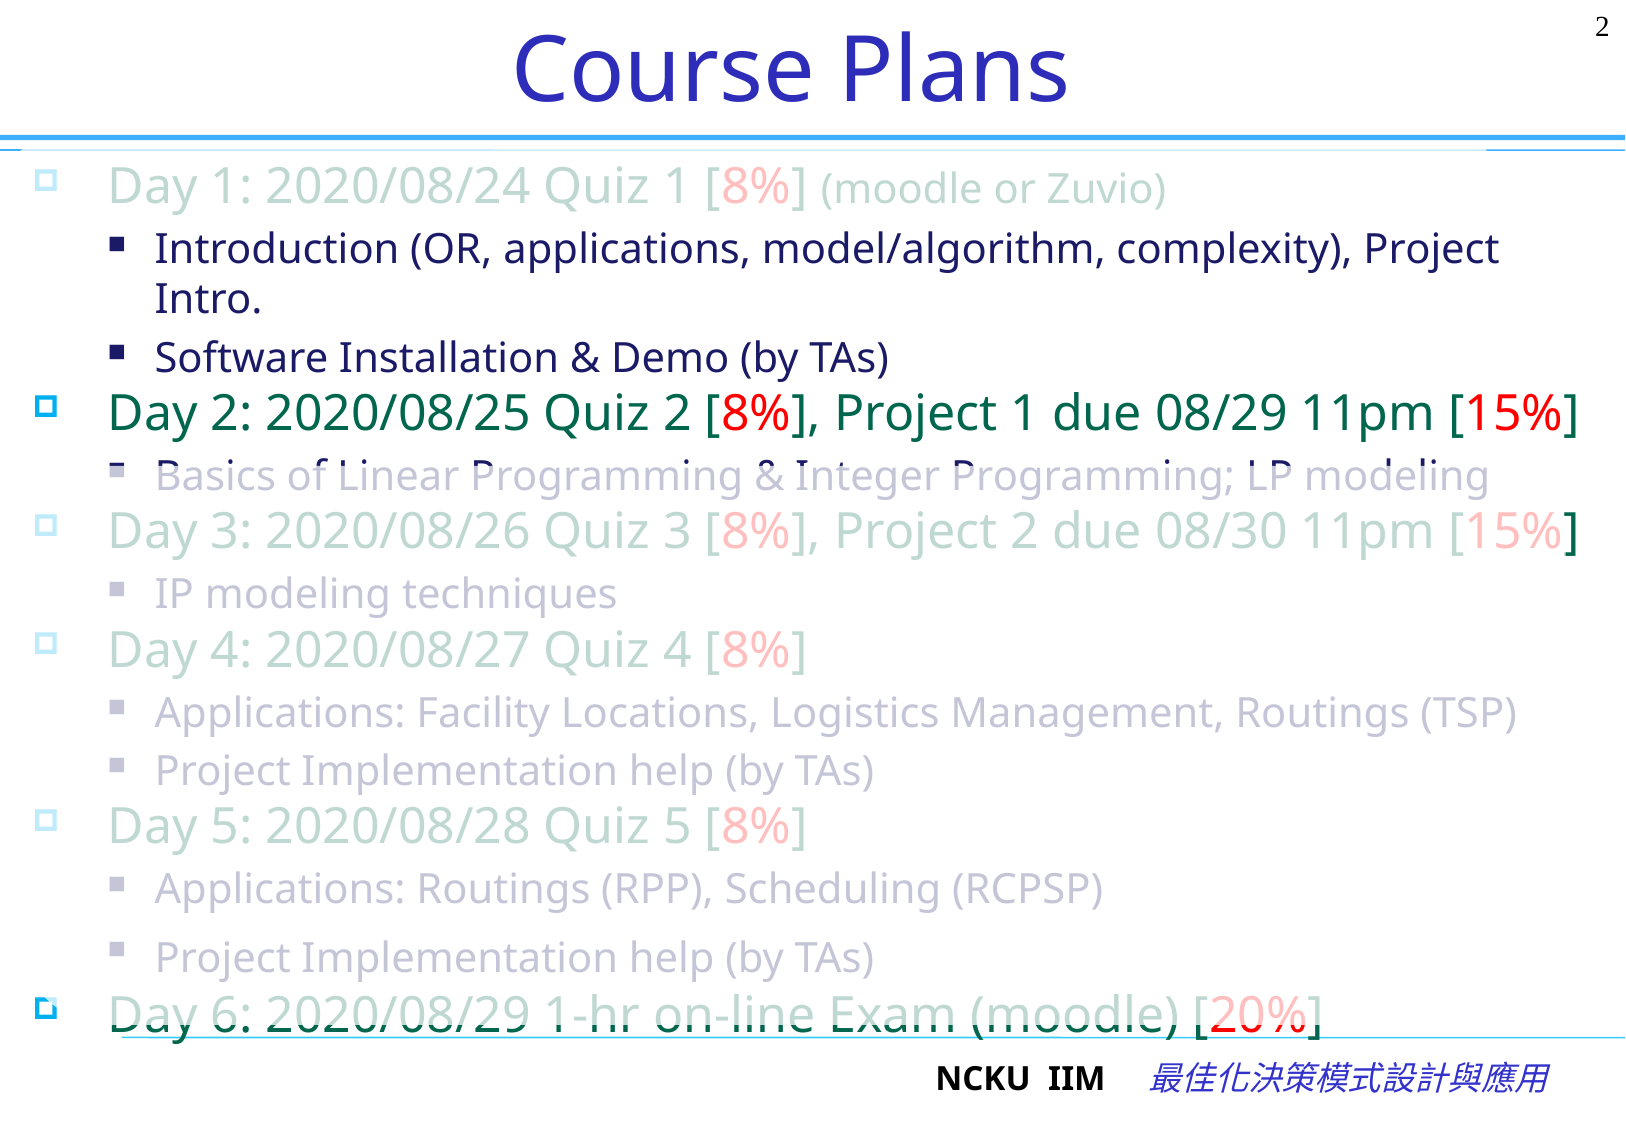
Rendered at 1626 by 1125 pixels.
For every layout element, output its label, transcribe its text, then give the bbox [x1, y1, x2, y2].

text_box Day 1: 2020/08/24 Quiz 1 [8%] (moodle or Zuvio) Introduction (OR, applications, model/algorithm, complexity), Project Intro. Software Installation & Demo (by TAs) Day 2: 2020/08/25 Quiz 2 [8%], Project 1 due 08/29 11pm [15%] Basics of Linear Programming & Integer Programming; LP modeling Day 3: 2020/08/26 Quiz 3 [8%], Project 2 due 08/30 11pm [15%] IP modeling techniques Day 4: 2020/08/27 Quiz 4 [8%] Applications: Facility Locations, Logistics Management, Routings (TSP) Project Implementation help (by TAs) Day 5: 2020/08/28 Quiz 5 [8%] Applications: Routings (RPP), Scheduling (RCPSP) Project Implementation help (by TAs) Day 6: 2020/08/29 1-hr on-line Exam (moodle) [20%] [17, 146, 1608, 1025]
text_box [17, 465, 1566, 1025]
slide_number 2 [1489, 0, 1625, 75]
title Course Plans [42, 0, 1540, 131]
text_box [17, 146, 1490, 219]
